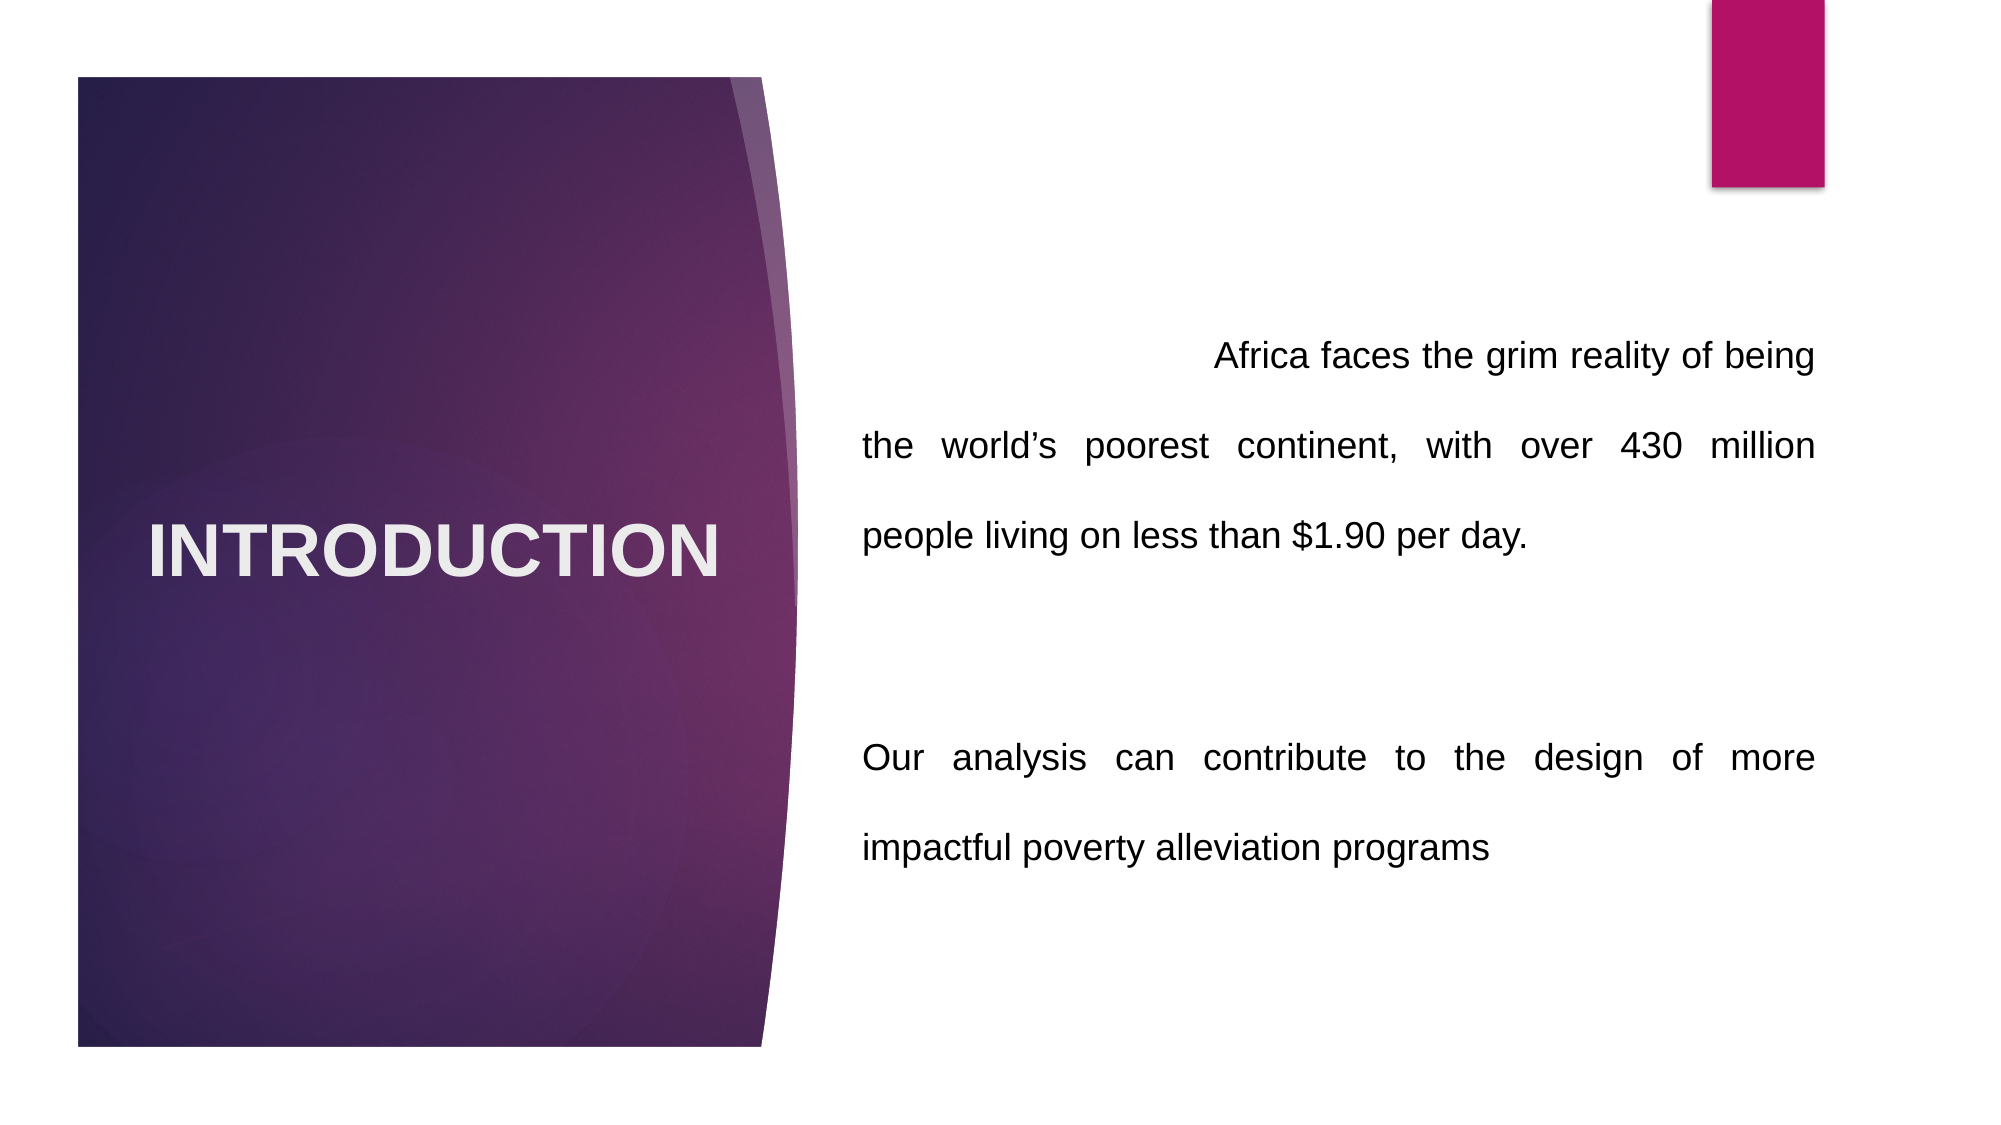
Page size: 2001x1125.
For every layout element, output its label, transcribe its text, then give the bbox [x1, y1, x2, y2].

list Africa faces the grim reality of being the world’s poorest continent, with over 430 million people living on less than $1.90 per day. Our analysis can contribute to the design of more impactful poverty alleviation programs [847, 220, 1832, 934]
title INTRODUCTION [132, 488, 743, 605]
